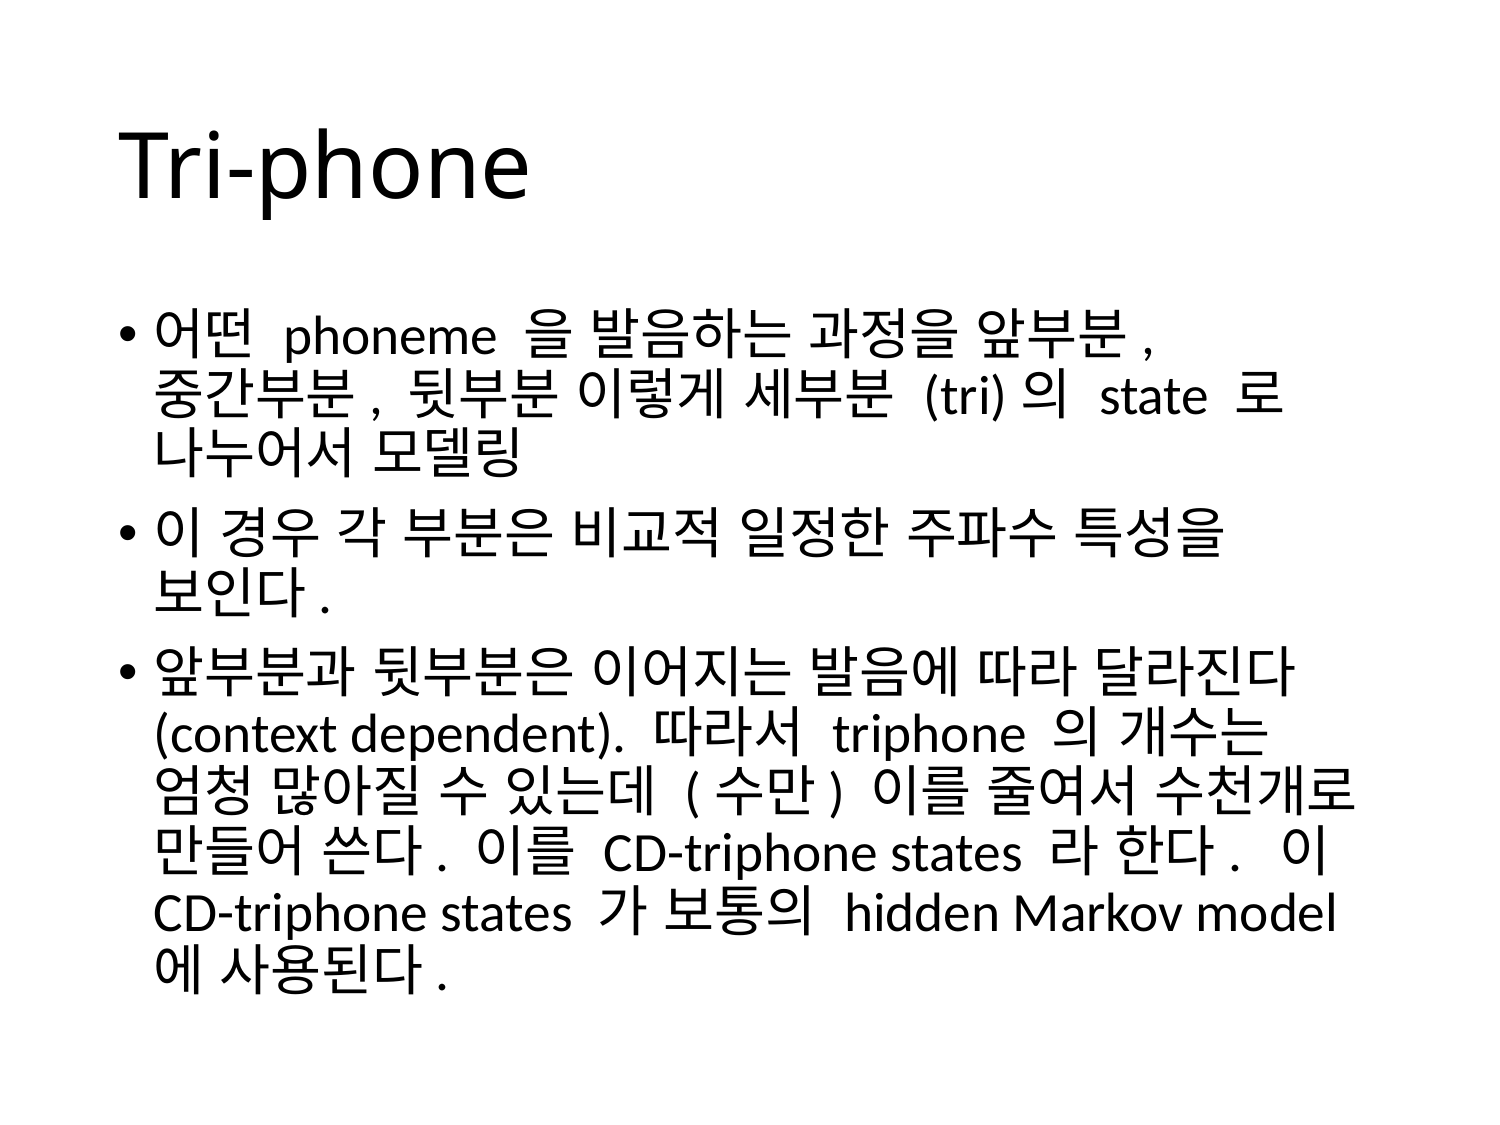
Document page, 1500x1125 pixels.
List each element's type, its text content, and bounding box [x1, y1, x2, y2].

title Tri-phone [103, 59, 1397, 278]
list 어떤 phoneme 을 발음하는 과정을 앞부분, 중간부분, 뒷부분 이렇게 세부분 (tri)의 state 로 나누어서 모델링 이 경우 각 부분은 비교적 일정한 주파수 특성을 보인다. 앞부분과 뒷부분은 이어지는 발음에 따라 달라진다 (context dependent). 따라서 triphone 의 개수는 엄청 많아질 수 있는데 (수만) 이를 줄여서 수천개로 만들어 쓴다. 이를 CD-triphone states 라 한다. 이 CD-triphone states 가 보통의 hidden Markov model에 사용된다. [103, 299, 1397, 1014]
